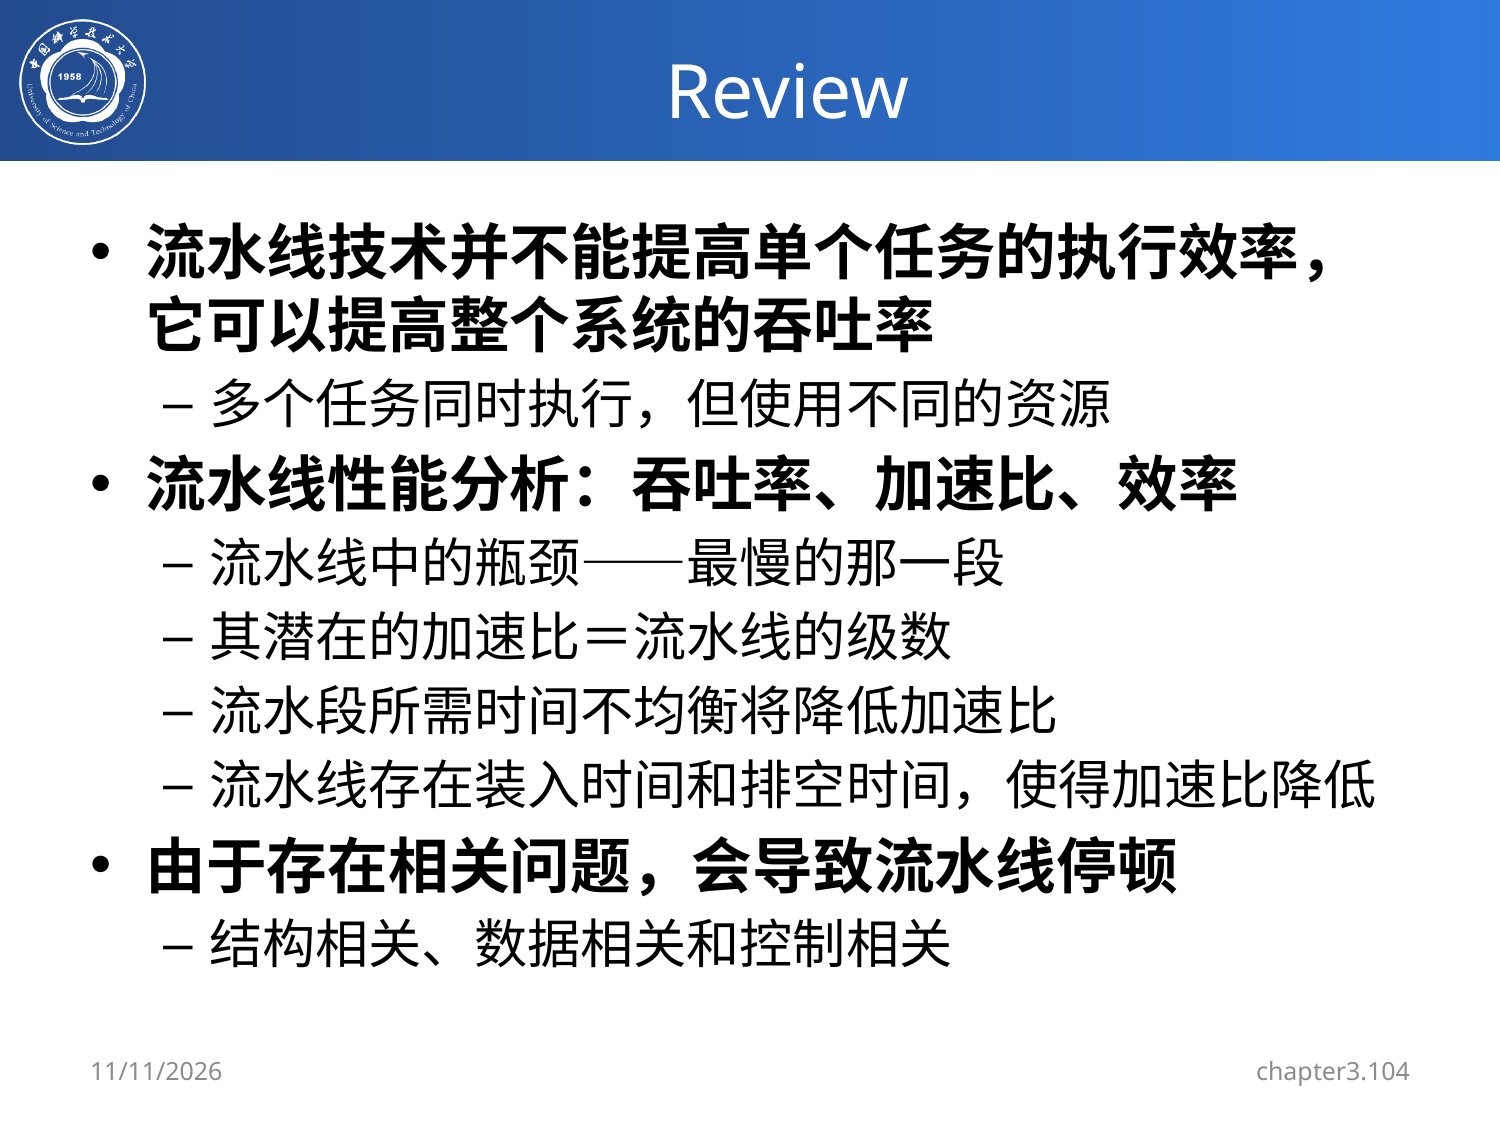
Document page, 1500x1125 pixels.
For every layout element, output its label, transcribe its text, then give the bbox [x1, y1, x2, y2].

title Review [169, 24, 1425, 153]
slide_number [75, 1042, 425, 1103]
list 流水线技术并不能提高单个任务的执行效率，它可以提高整个系统的吞吐率 多个任务同时执行，但使用不同的资源 流水线性能分析：吞吐率、加速比、效率 流水线中的瓶颈——最慢的那一段 其潜在的加速比＝流水线的级数 流水段所需时间不均衡将降低加速比 流水线存在装入时间和排空时间，使得加速比降低 由于存在相关问题，会导致流水线停顿 结构相关、数据相关和控制相关 [75, 206, 1425, 1036]
picture [19, 19, 146, 145]
slide_number chapter3.104 [1074, 1042, 1425, 1103]
